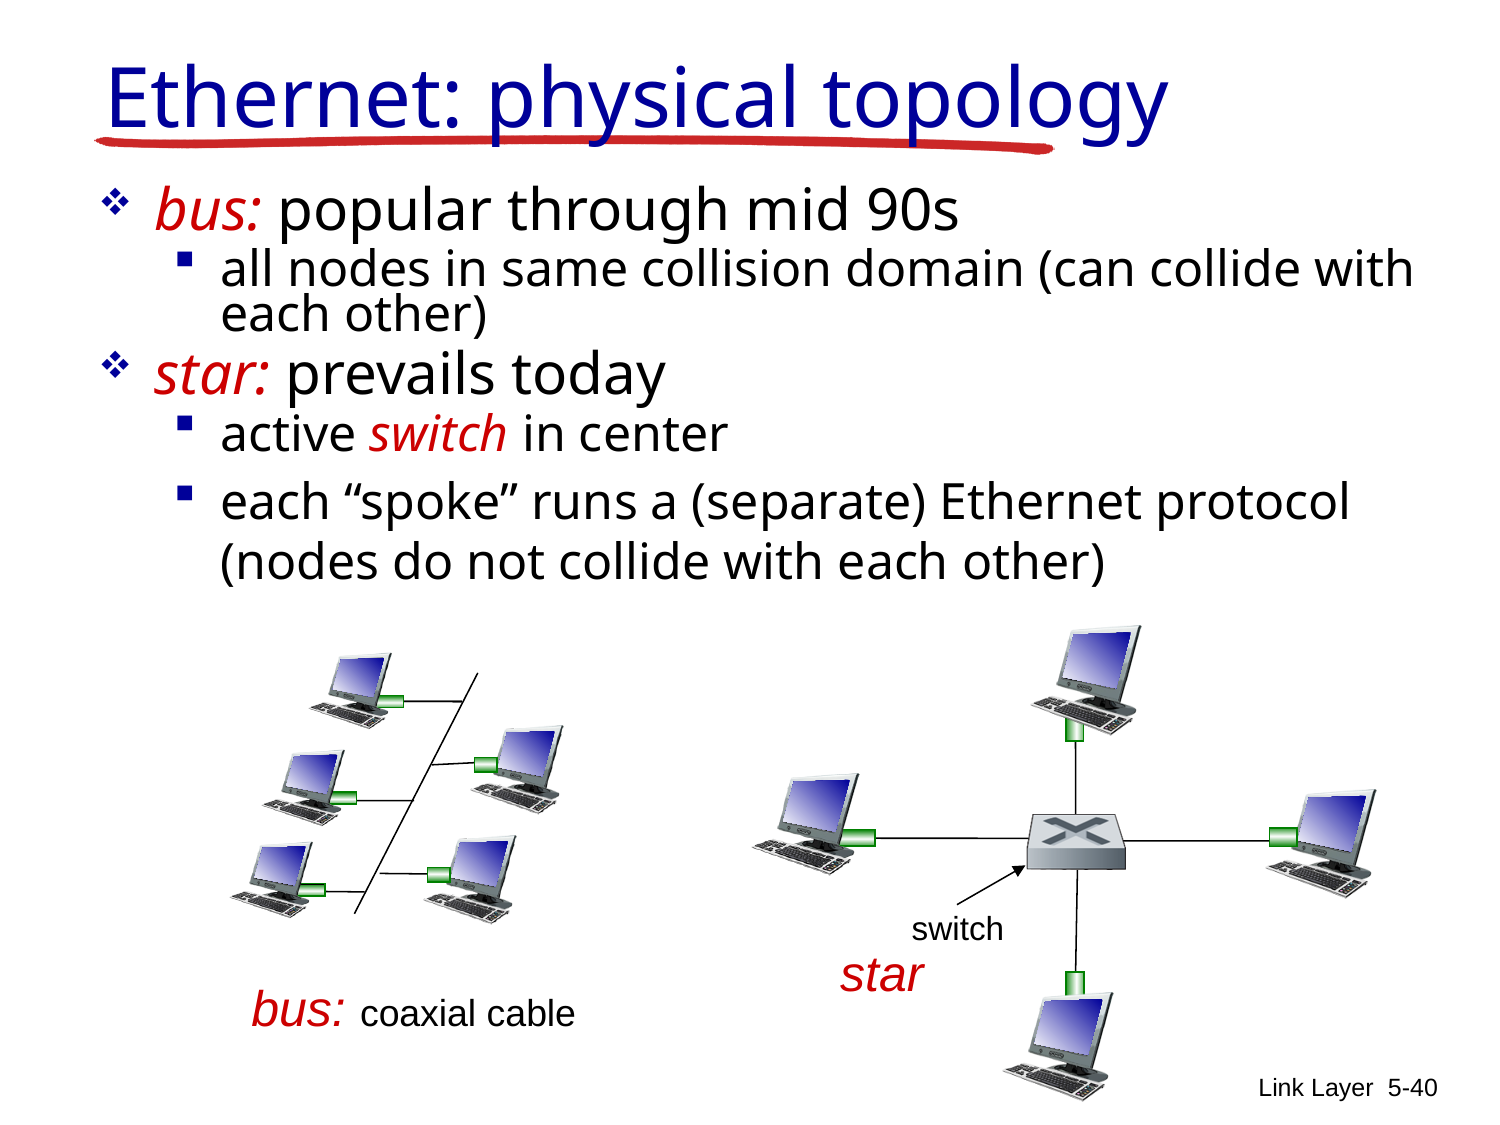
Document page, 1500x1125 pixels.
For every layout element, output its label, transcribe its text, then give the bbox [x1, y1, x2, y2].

picture [1025, 813, 1126, 871]
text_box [209, 837, 326, 924]
slide_number 5-40 [1342, 1064, 1454, 1125]
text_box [241, 746, 357, 832]
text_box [1237, 783, 1379, 906]
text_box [724, 768, 876, 883]
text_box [401, 831, 519, 931]
text_box star [825, 933, 939, 1009]
list bus: popular through mid 90s all nodes in same collision domain (can collide with each other) star: prevails today active switch in center each “spoke” runs a (separate) Ethernet protocol (nodes do not collide with each other) [83, 181, 1445, 583]
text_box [974, 971, 1116, 1110]
footer Link Layer [914, 1064, 1342, 1125]
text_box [1003, 620, 1144, 743]
picture [90, 130, 1066, 160]
text_box [956, 865, 1021, 905]
text_box switch [896, 899, 1020, 955]
text_box bus: coaxial cable [236, 969, 591, 1044]
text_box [448, 721, 566, 821]
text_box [288, 649, 404, 736]
title Ethernet: physical topology [89, 0, 1365, 181]
